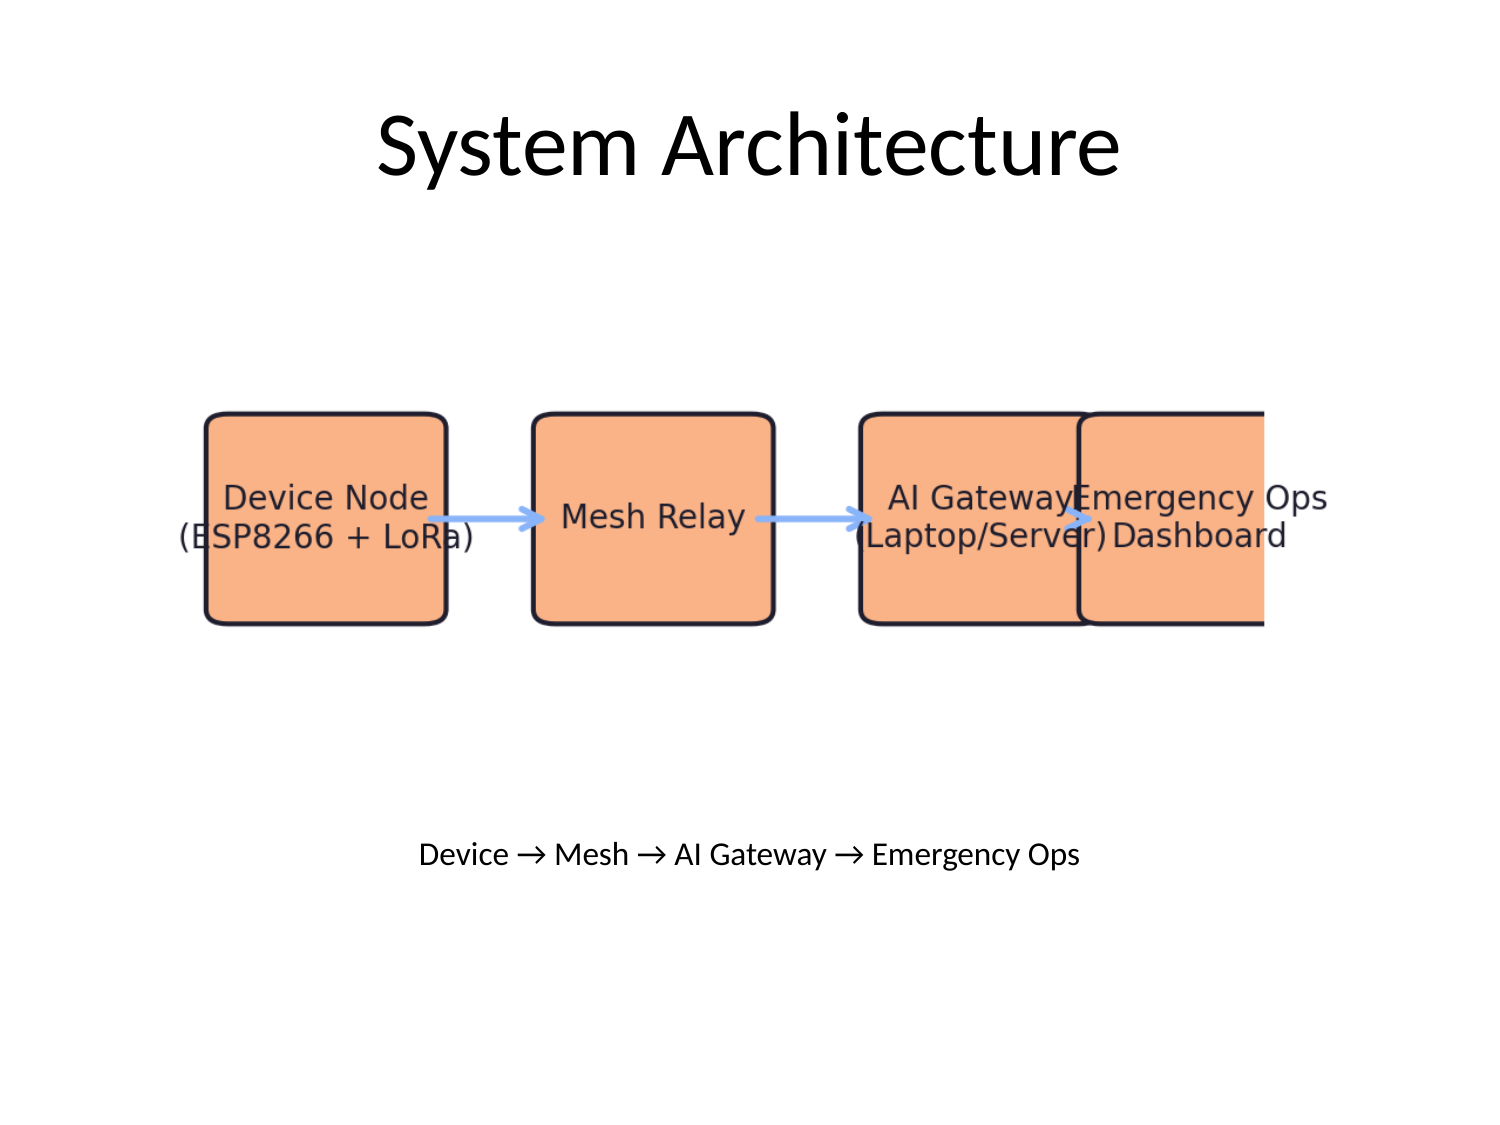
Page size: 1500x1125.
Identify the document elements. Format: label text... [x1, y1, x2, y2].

title System Architecture [75, 45, 1425, 233]
picture [149, 224, 1351, 995]
